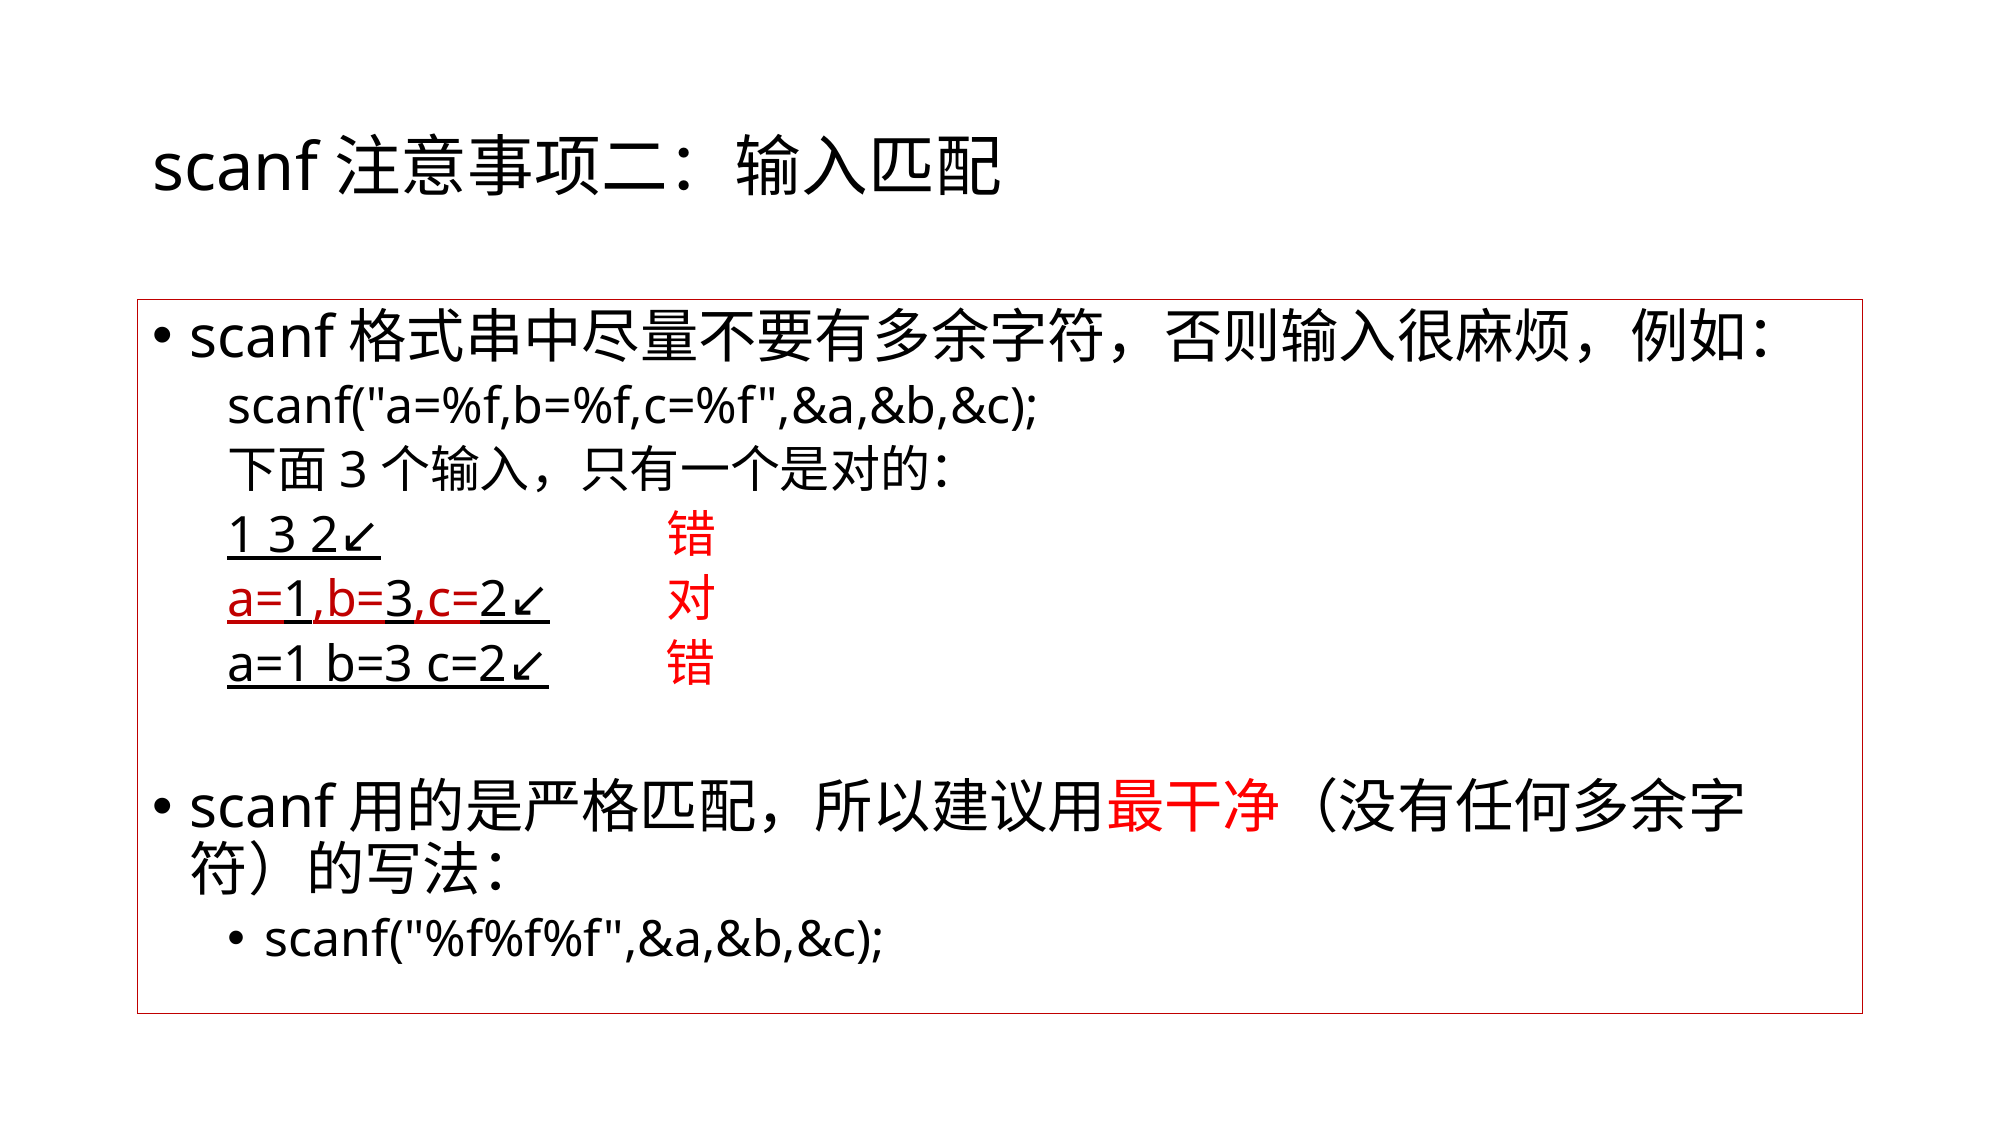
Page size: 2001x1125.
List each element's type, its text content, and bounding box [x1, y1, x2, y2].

list scanf格式串中尽量不要有多余字符，否则输入很麻烦，例如： scanf("a=%f,b=%f,c=%f",&a,&b,&c); 下面3个输入，只有一个是对的： 1 3 2↙ 错 a=1,b=3,c=2↙ 对 a=1 b=3 c=2↙ 错 scanf用的是严格匹配，所以建议用最干净（没有任何多余字符）的写法： scanf("%f%f%f",&a,&b,&c); [137, 299, 1863, 1014]
title scanf注意事项二：输入匹配 [137, 59, 1863, 278]
